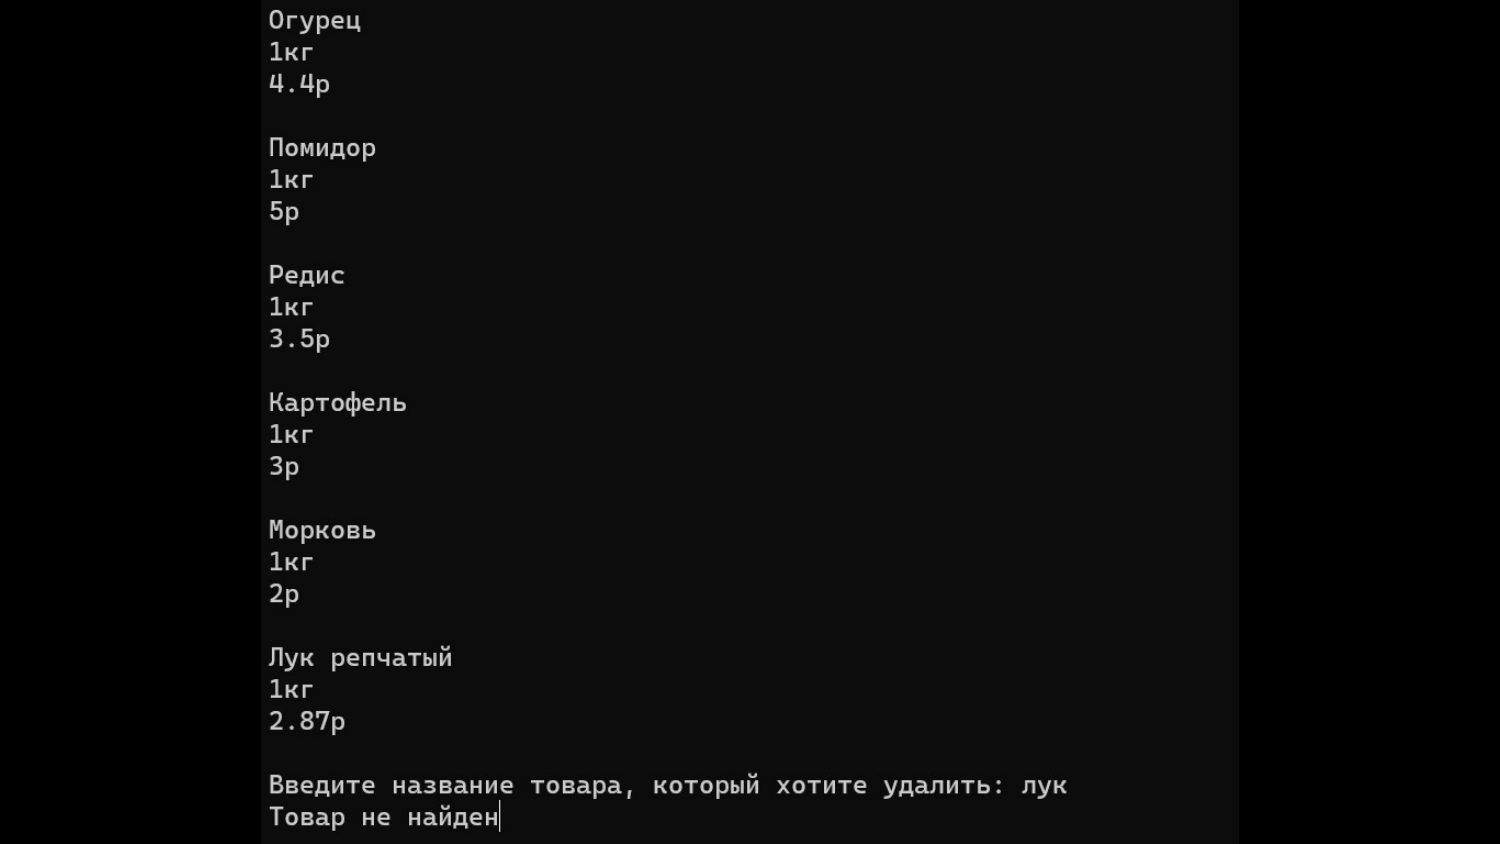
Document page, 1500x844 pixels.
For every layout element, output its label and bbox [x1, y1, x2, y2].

picture [260, 0, 1239, 844]
